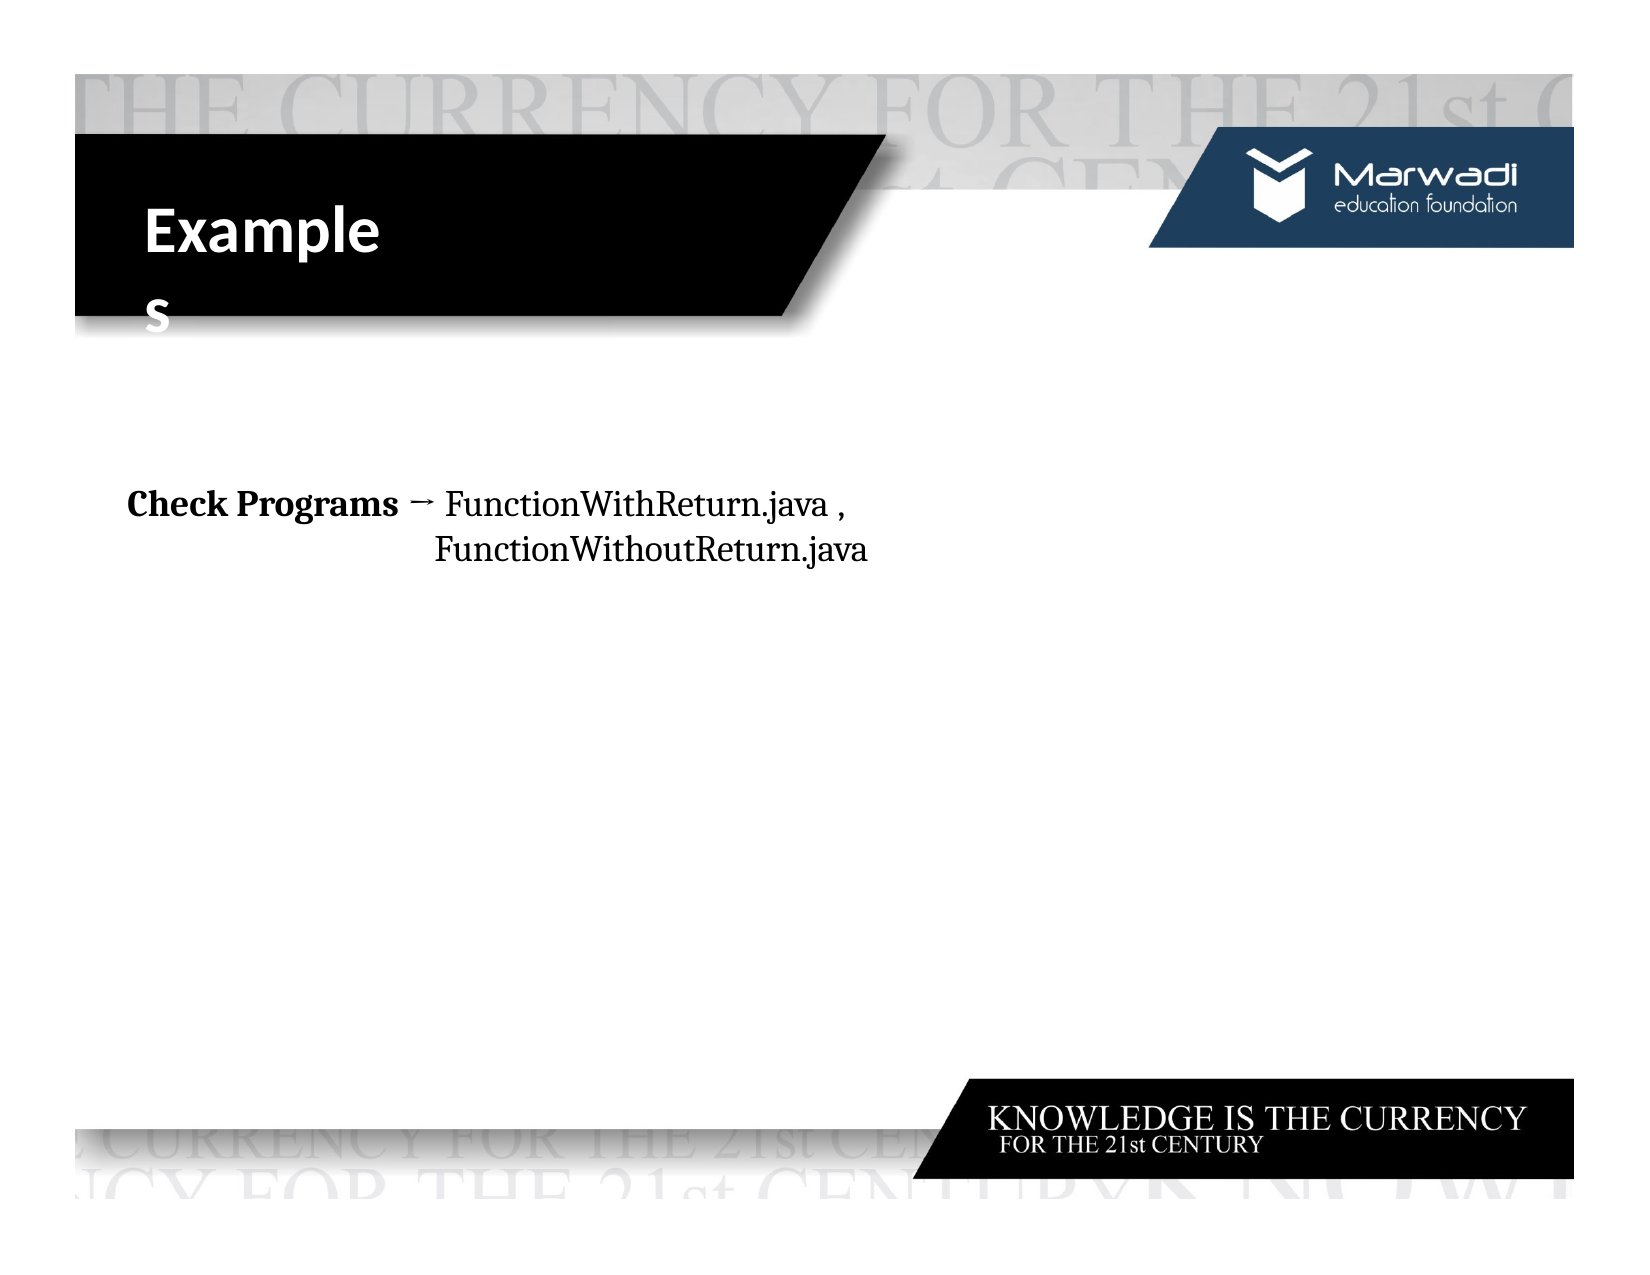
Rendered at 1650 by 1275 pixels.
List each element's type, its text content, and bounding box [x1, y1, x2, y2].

text_box Check Programs → FunctionWithReturn.java , FunctionWithoutReturn.java [125, 476, 893, 569]
picture [75, 74, 1574, 341]
picture [74, 1074, 1574, 1199]
title Examples [142, 184, 409, 400]
